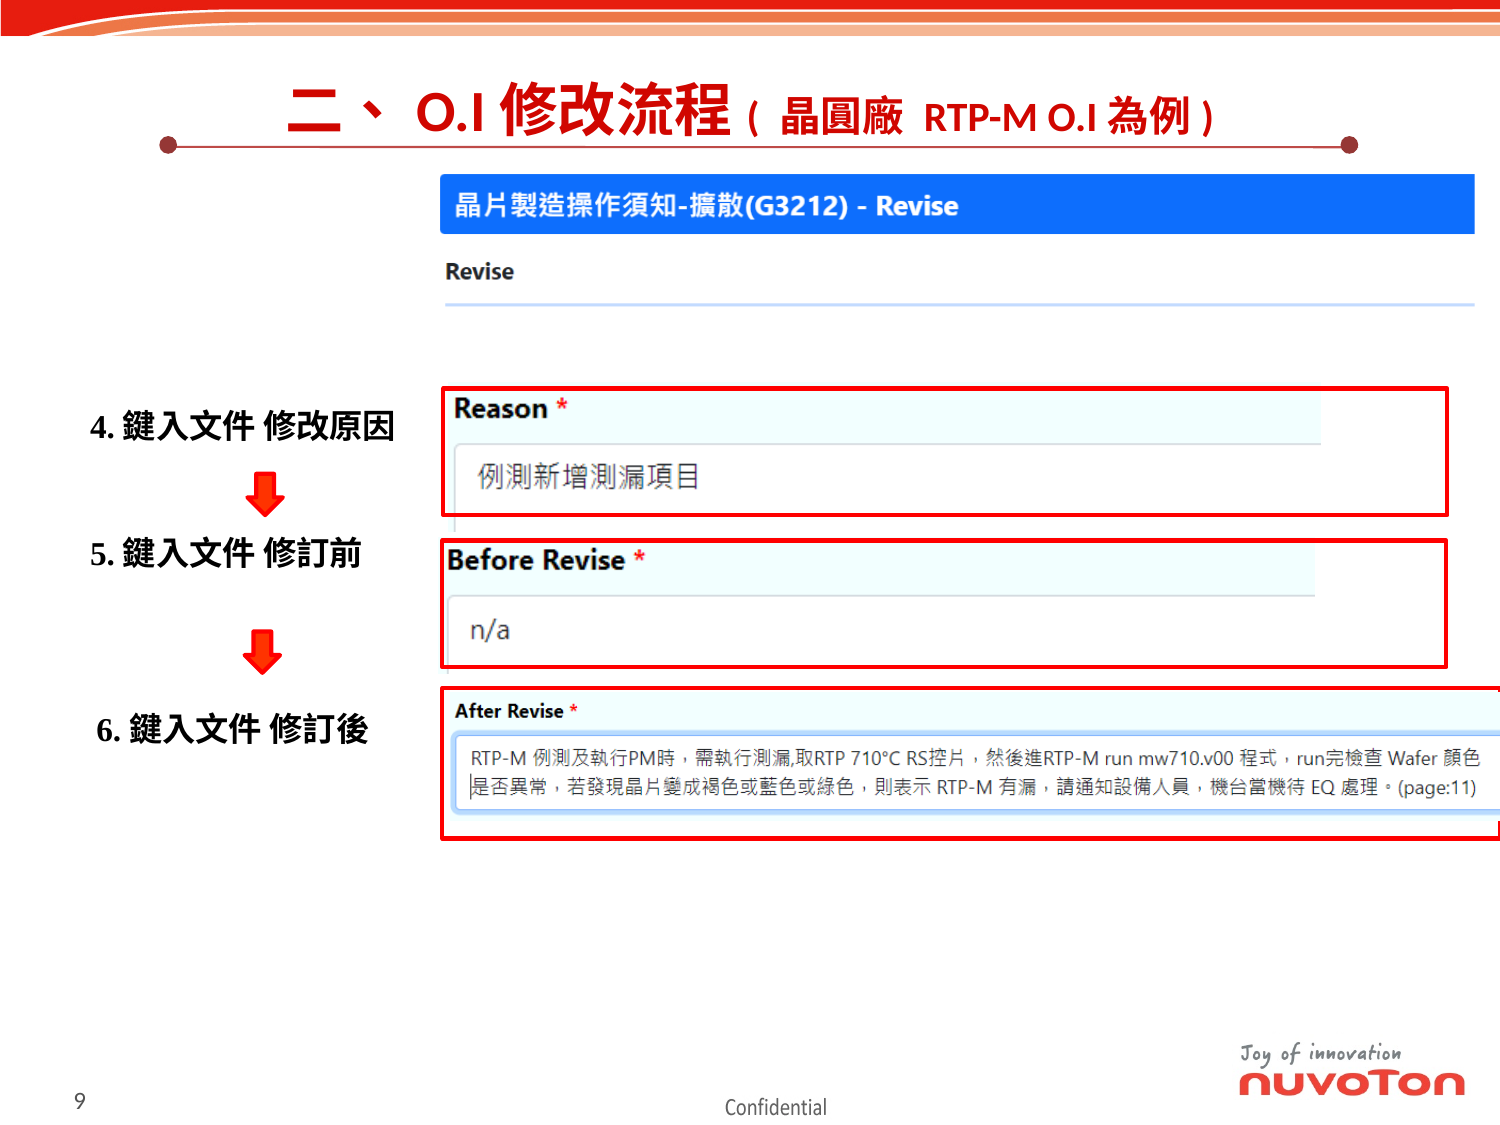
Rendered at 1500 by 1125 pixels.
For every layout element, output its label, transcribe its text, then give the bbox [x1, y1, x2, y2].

slide_number 9 [0, 1069, 160, 1125]
text_box [440, 686, 1500, 700]
text_box [242, 629, 282, 675]
picture [449, 691, 1500, 821]
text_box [159, 135, 1359, 154]
text_box 4.鍵入文件 修改原因 [74, 397, 438, 463]
picture [0, 0, 1500, 1125]
text_box [440, 769, 1500, 841]
text_box [245, 471, 285, 518]
text_box [1325, 386, 1449, 517]
text_box 5.鍵入文件 修訂前 [74, 524, 438, 590]
text_box 6.鍵入文件 修訂後 [81, 700, 444, 769]
title 二、O.I修改流程( 晶圓廠 RTP-M O.I為例) [75, 66, 1425, 149]
text_box [1320, 538, 1448, 669]
